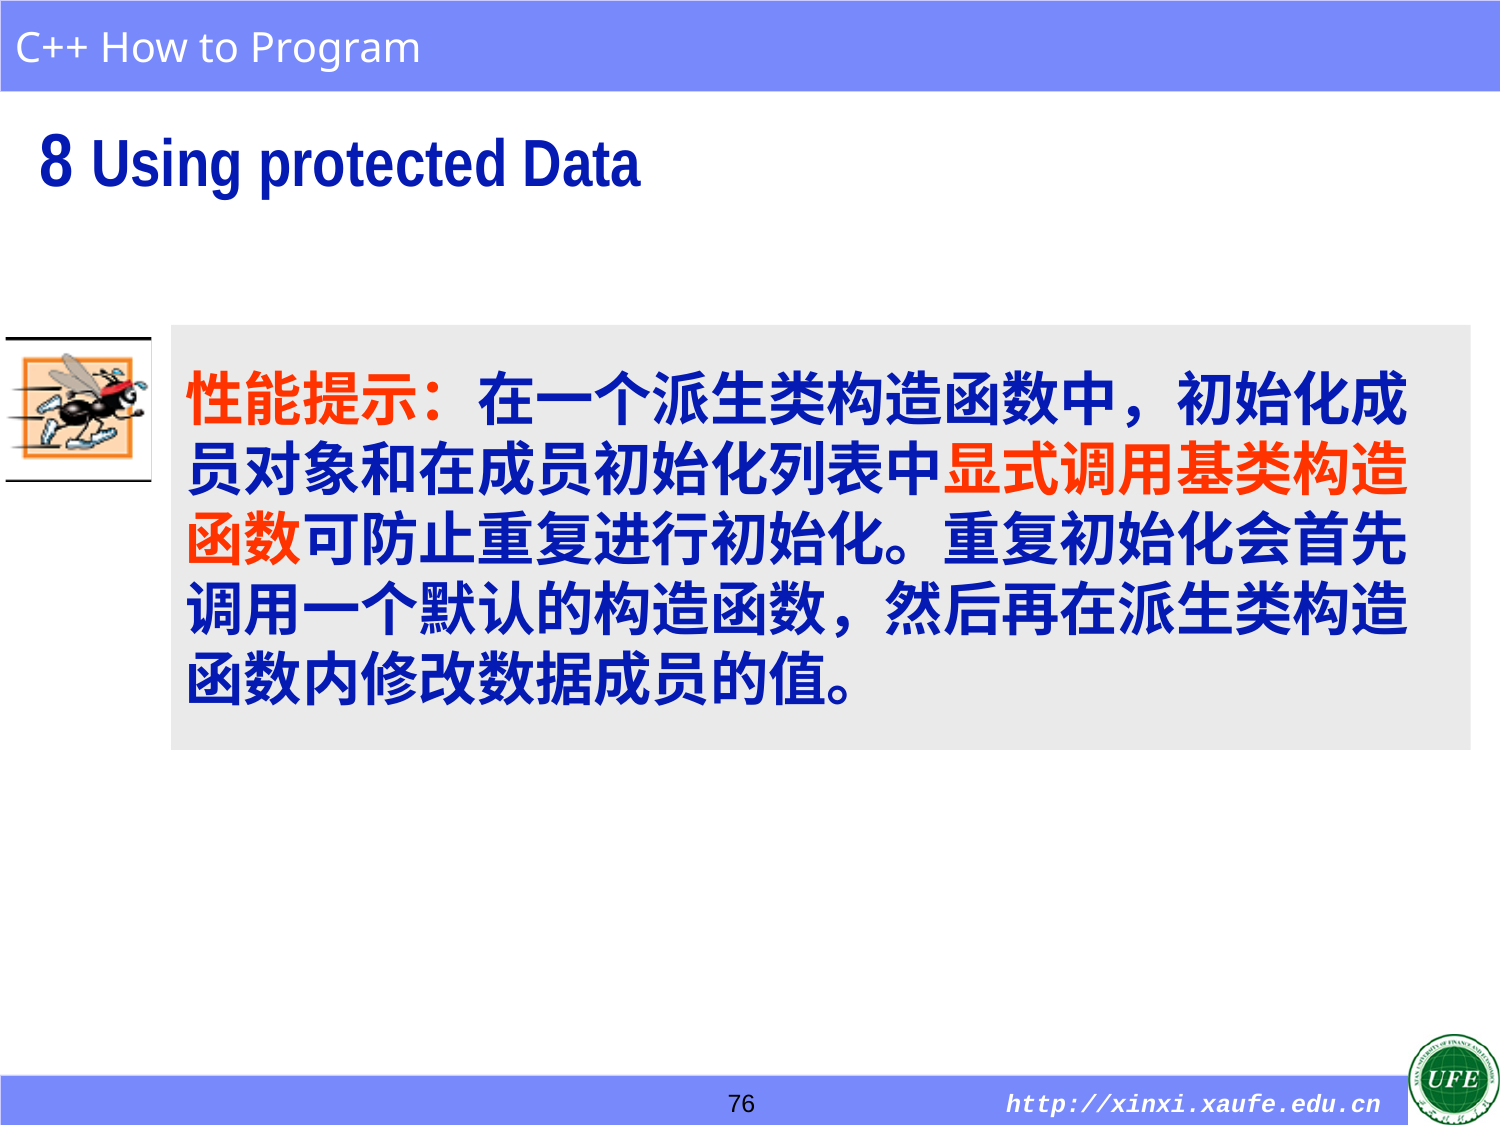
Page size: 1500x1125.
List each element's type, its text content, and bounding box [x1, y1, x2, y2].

slide_number 76 [712, 1080, 813, 1121]
text_box 8 Using protected Data [24, 99, 1475, 225]
picture [5, 337, 152, 482]
picture [1408, 1034, 1500, 1125]
text_box 性能提示：在一个派生类构造函数中，初始化成员对象和在成员初始化列表中显式调用基类构造函数可防止重复进行初始化。重复初始化会首先调用一个默认的构造函数，然后再在派生类构造函数内修改数据成员的值。 [171, 324, 1471, 750]
